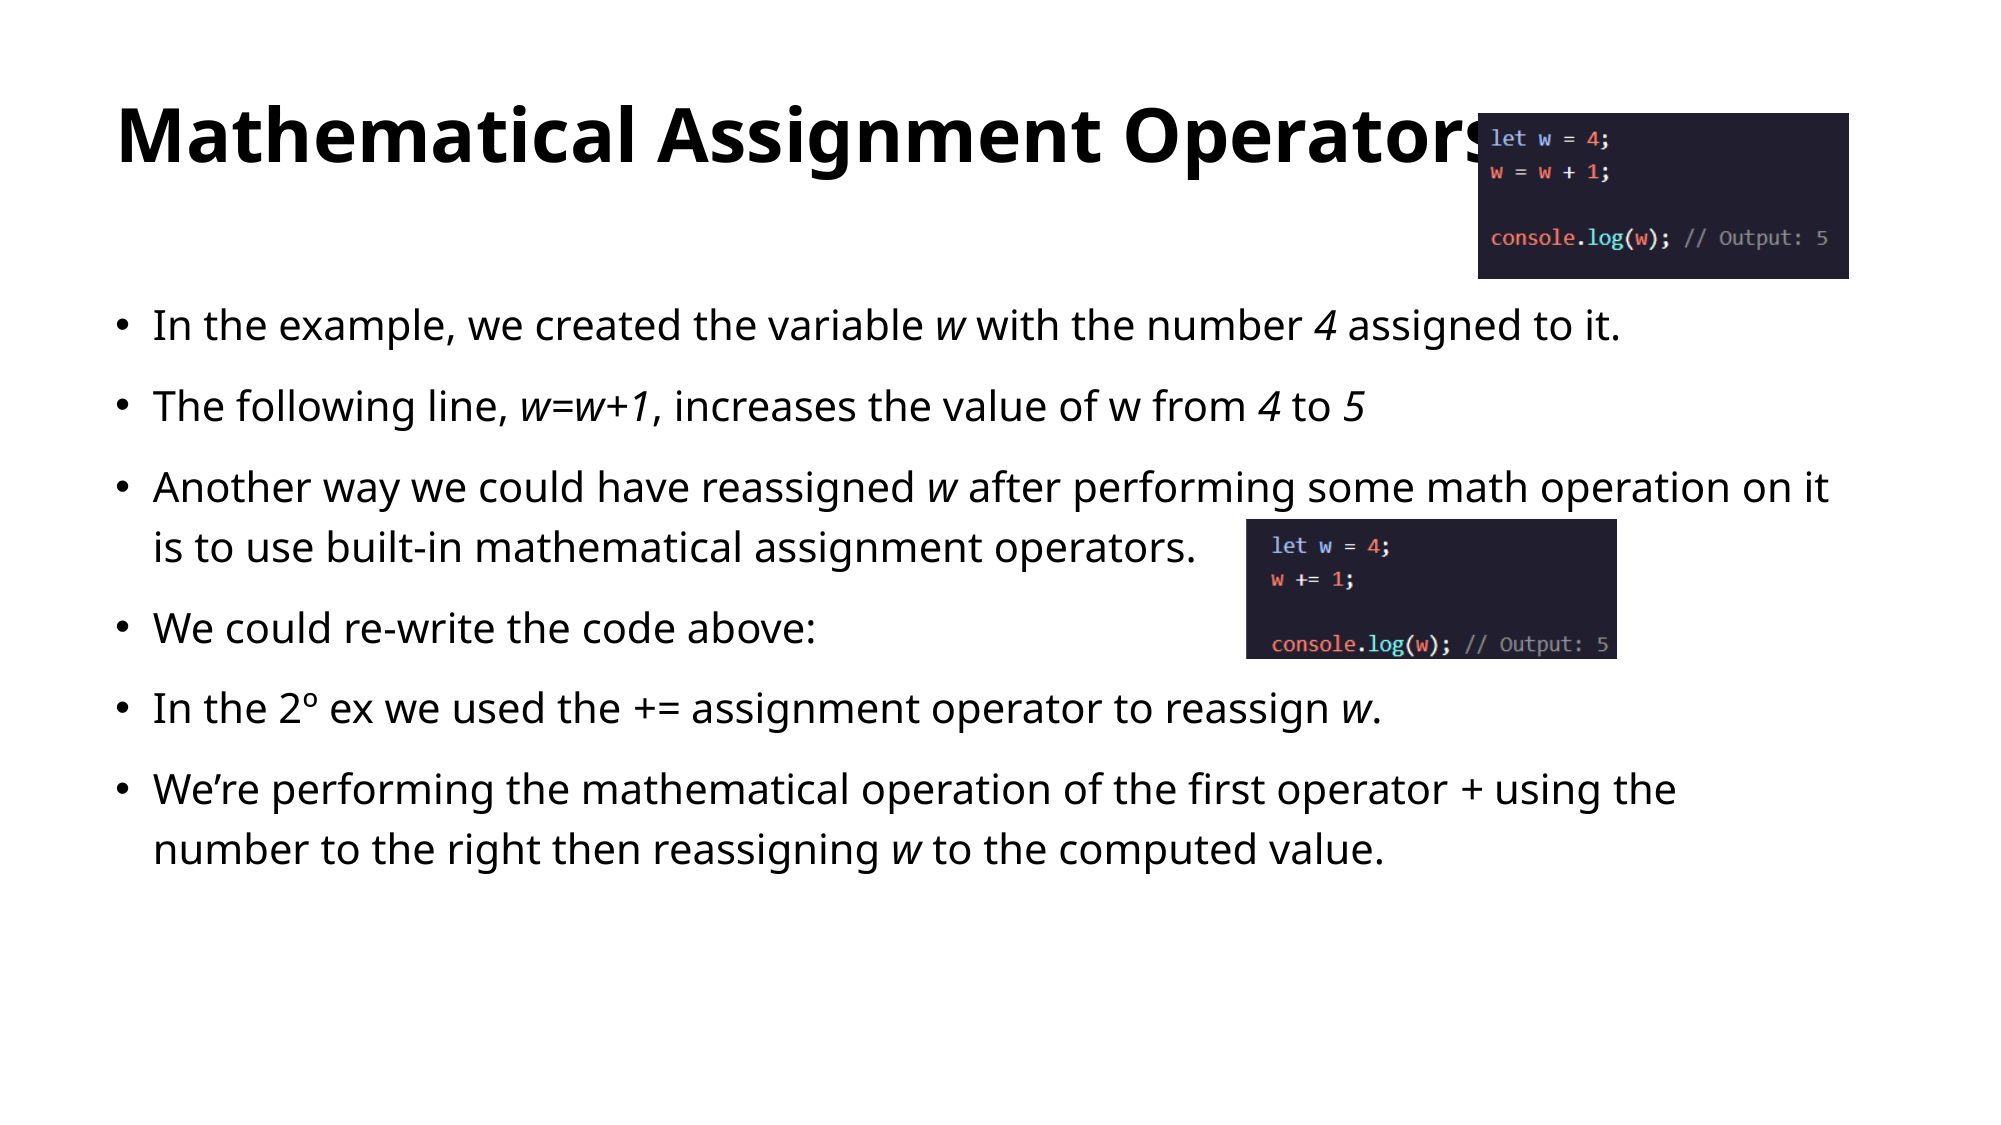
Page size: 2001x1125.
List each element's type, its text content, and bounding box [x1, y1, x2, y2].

picture [1245, 519, 1617, 659]
title Mathematical Assignment Operators [100, 90, 1849, 276]
list In the example, we created the variable w with the number 4 assigned to it. The following line, w=w+1, increases the value of w from 4 to 5 Another way we could have reassigned w after performing some math operation on it is to use built-in mathematical assignment operators. We could re-write the code above: In the 2º ex we used the += assignment operator to reassign w. We’re performing the mathematical operation of the first operator + using the number to the right then reassigning w to the computed value. [100, 281, 1849, 1035]
picture [1477, 113, 1849, 279]
